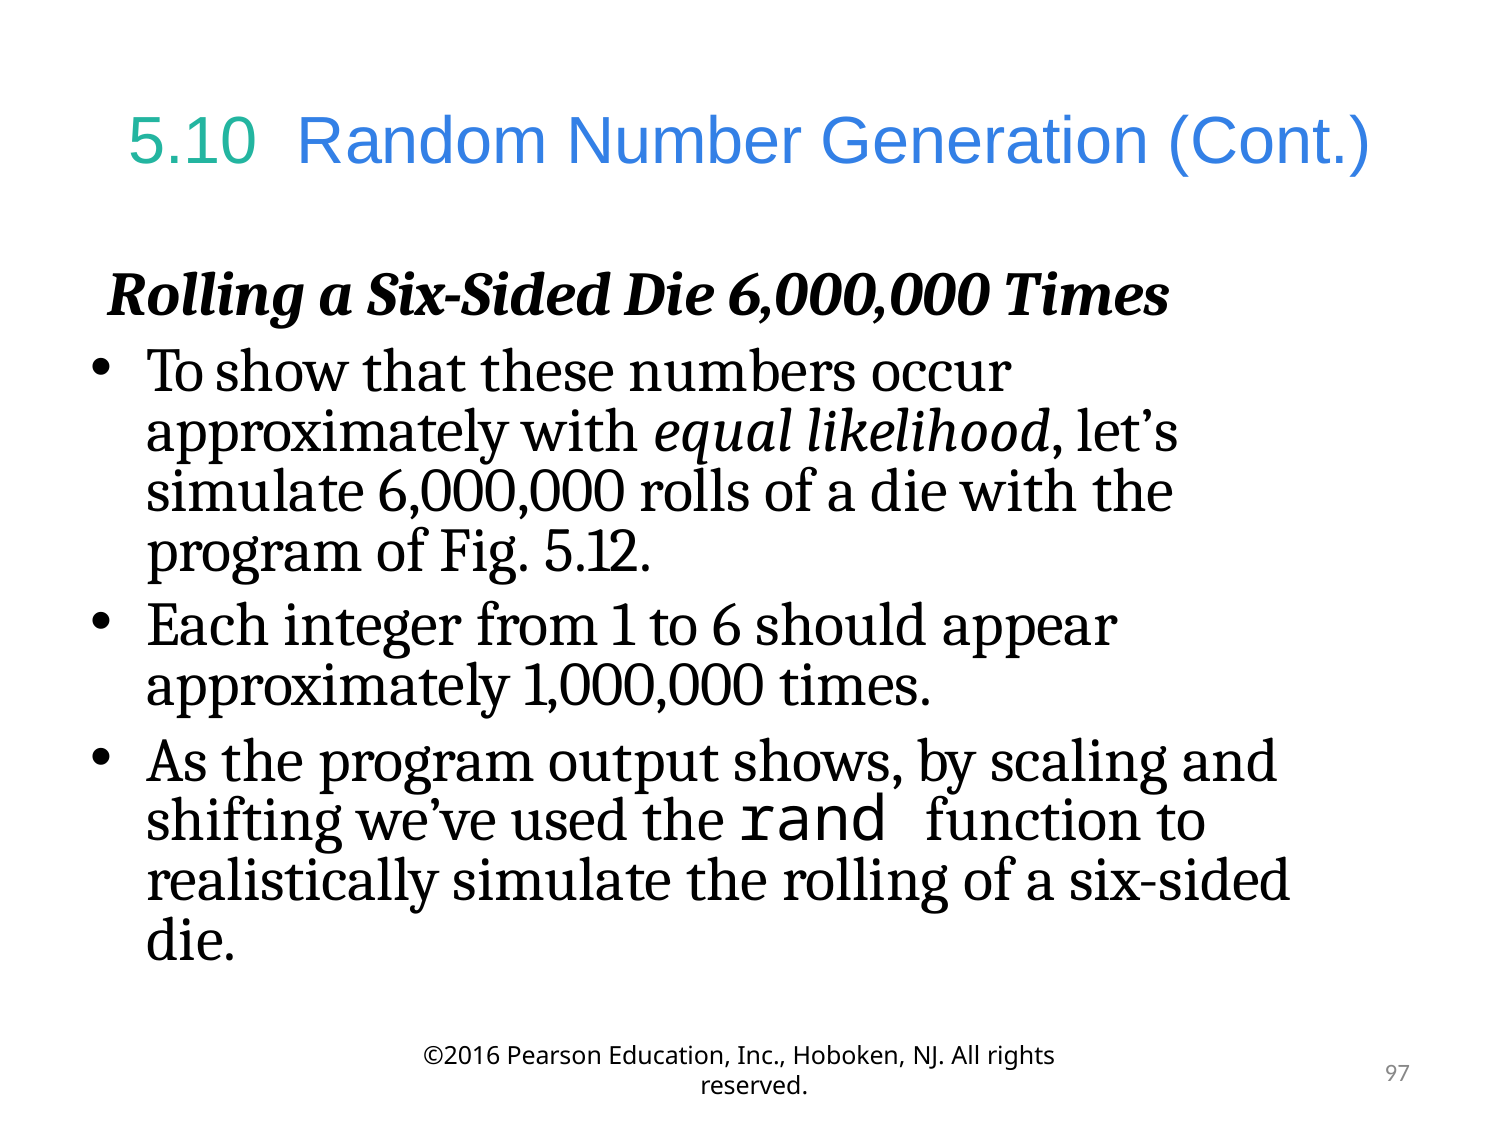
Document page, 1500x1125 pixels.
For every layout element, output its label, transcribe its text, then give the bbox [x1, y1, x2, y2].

text_box Rolling a Six-Sided Die 6,000,000 Times To show that these numbers occur approximately with equal likelihood, let’s simulate 6,000,000 rolls of a die with the program of Fig. 5.12. Each integer from 1 to 6 should appear approximately 1,000,000 times. As the program output shows, by scaling and shifting we’ve used the rand function to realistically simulate the rolling of a six-sided die. [87, 251, 1352, 973]
text_box 97 [1380, 1060, 1415, 1087]
title 5.10 Random Number Generation (Cont.) [126, 94, 1374, 285]
footer ©2016 Pearson Education, Inc., Hoboken, NJ. All rights reserved. [421, 1034, 1092, 1125]
